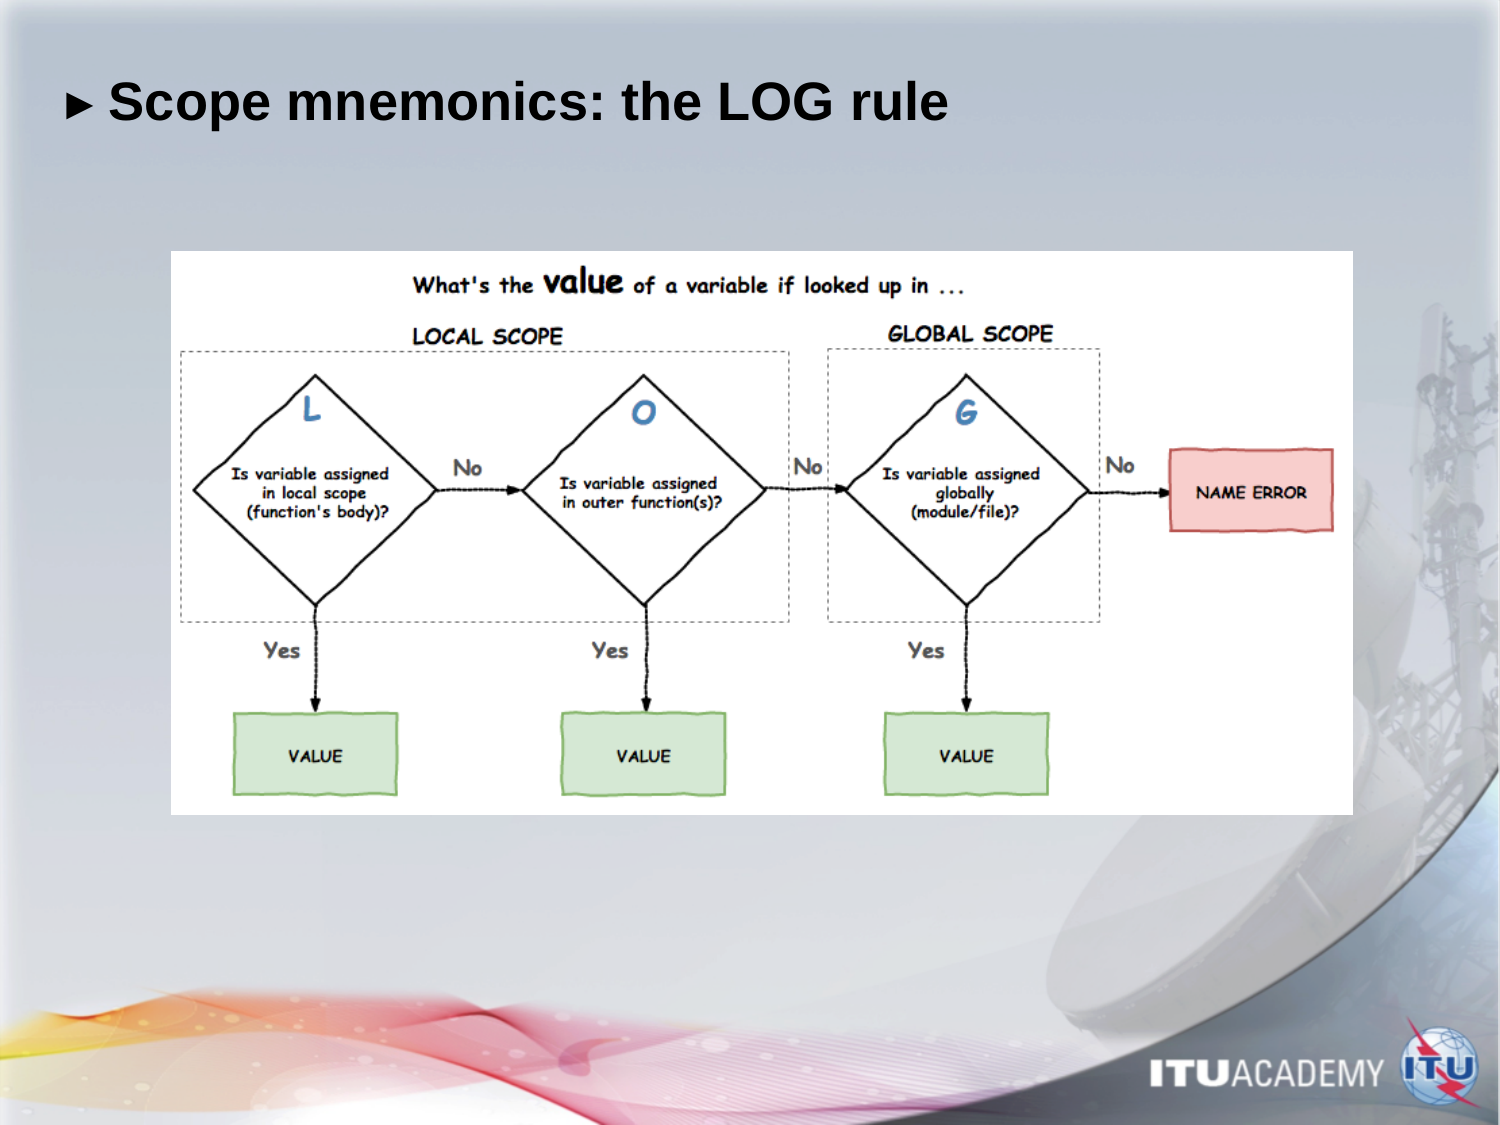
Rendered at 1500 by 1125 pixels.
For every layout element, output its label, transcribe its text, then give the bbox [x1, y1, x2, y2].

title ▸ Scope mnemonics: the LOG rule [58, 58, 1410, 174]
picture [0, 0, 1500, 1125]
